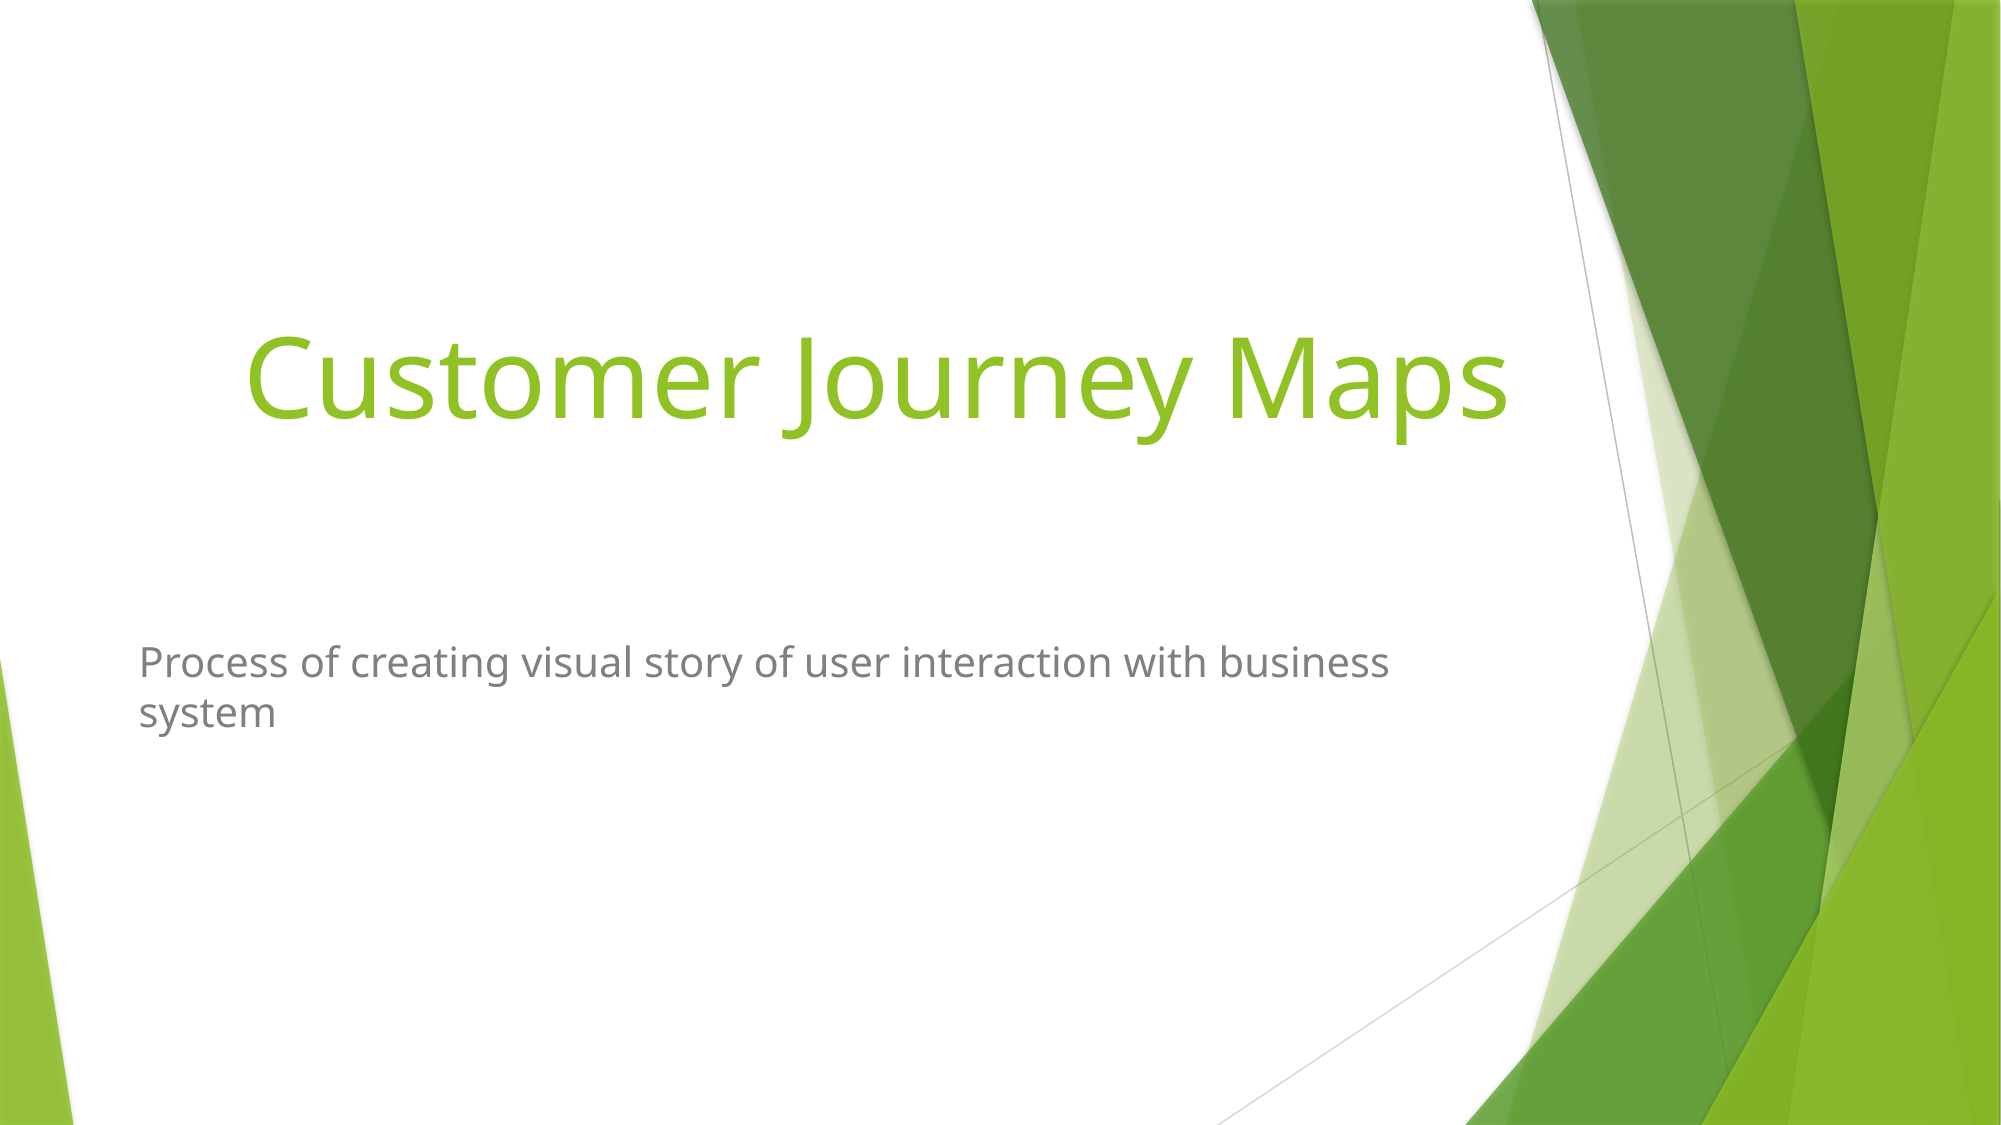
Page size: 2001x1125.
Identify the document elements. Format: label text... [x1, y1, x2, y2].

list Process of creating visual story of user interaction with business system [123, 627, 1534, 769]
title Customer Journey Maps [172, 262, 1583, 449]
